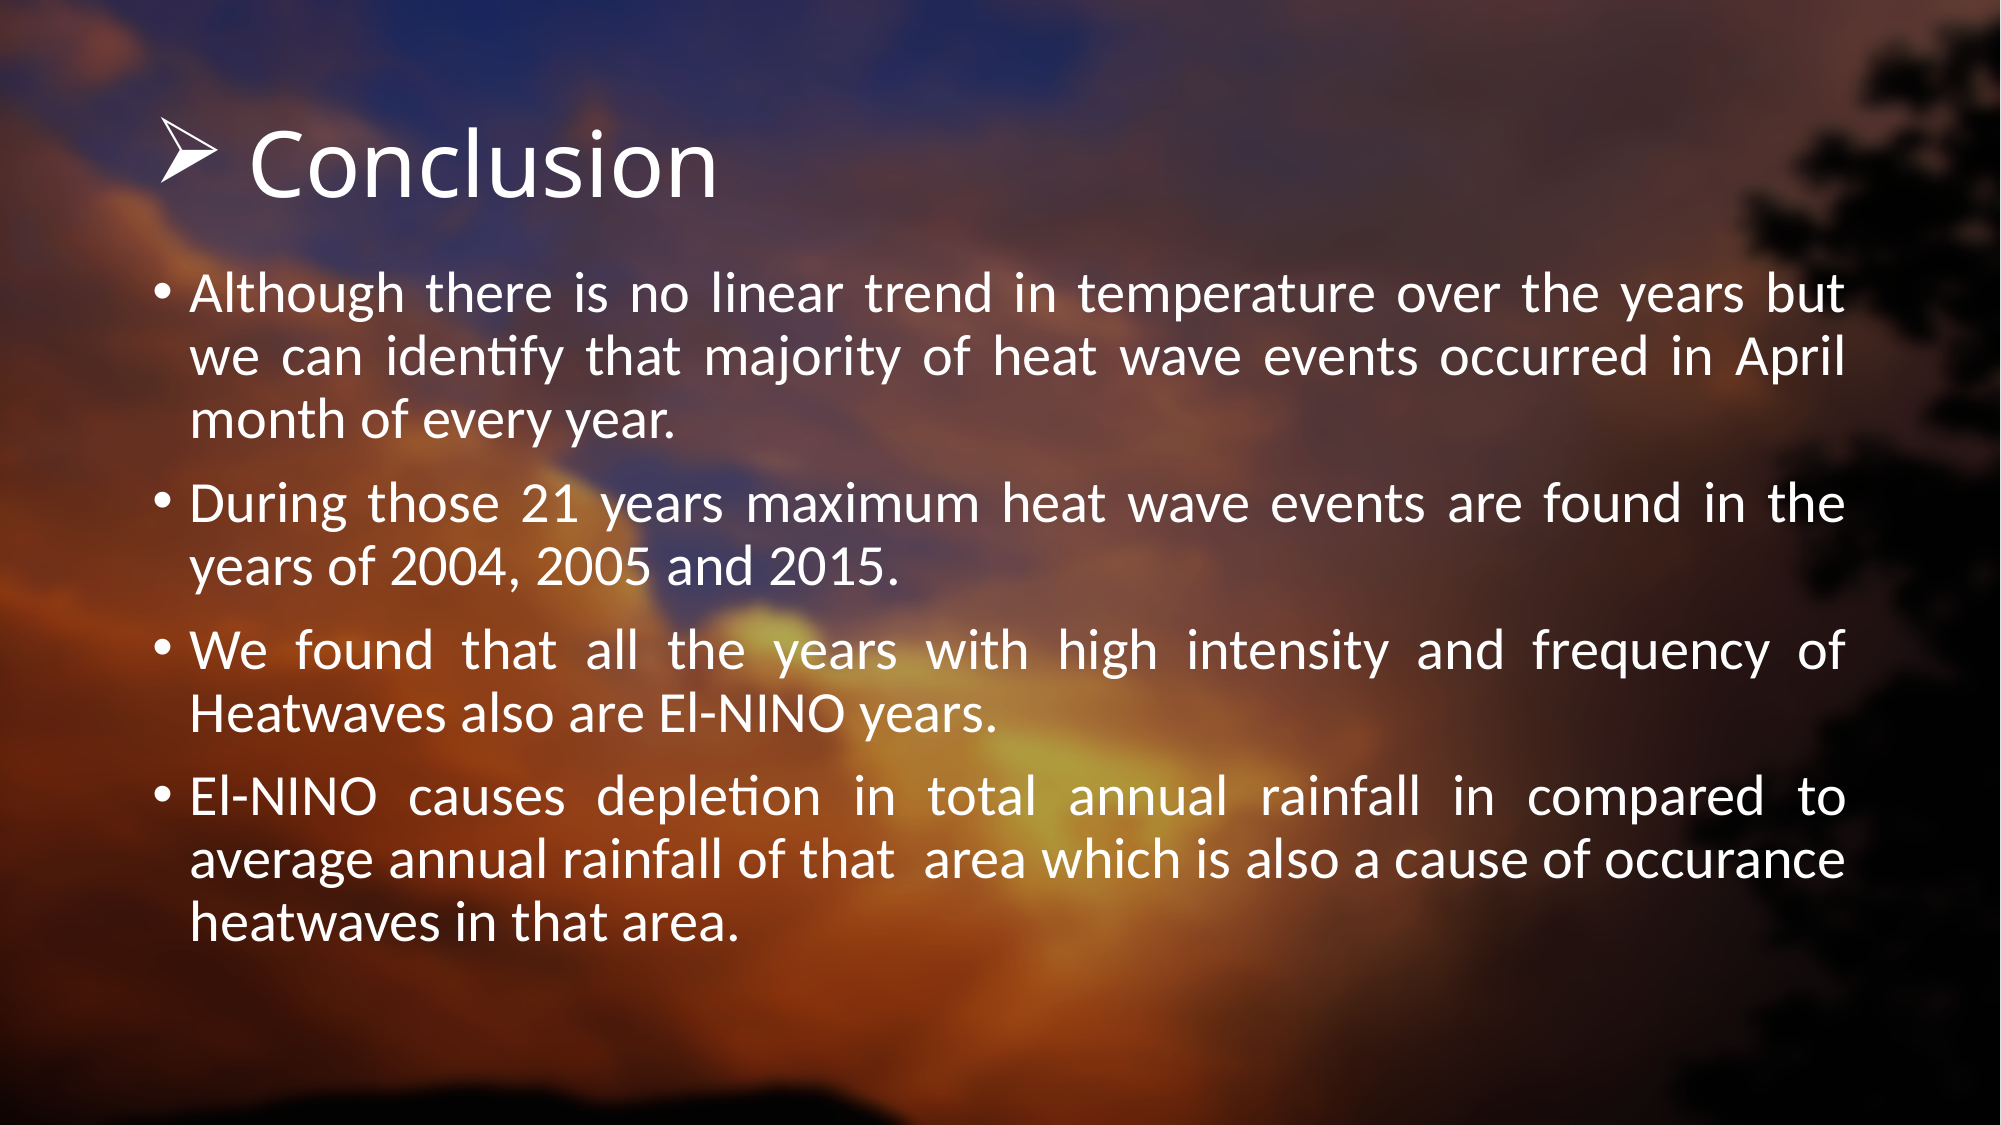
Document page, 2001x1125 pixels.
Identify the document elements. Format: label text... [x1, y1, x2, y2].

list Although there is no linear trend in temperature over the years but we can identify that majority of heat wave events occurred in April month of every year. During those 21 years maximum heat wave events are found in the years of 2004, 2005 and 2015. We found that all the years with high intensity and frequency of Heatwaves also are El-NINO years. El-NINO causes depletion in total annual rainfall in compared to average annual rainfall of that area which is also a cause of occurance heatwaves in that area. [137, 254, 1863, 1014]
picture [0, 0, 2001, 1125]
title Conclusion [138, 58, 1863, 254]
